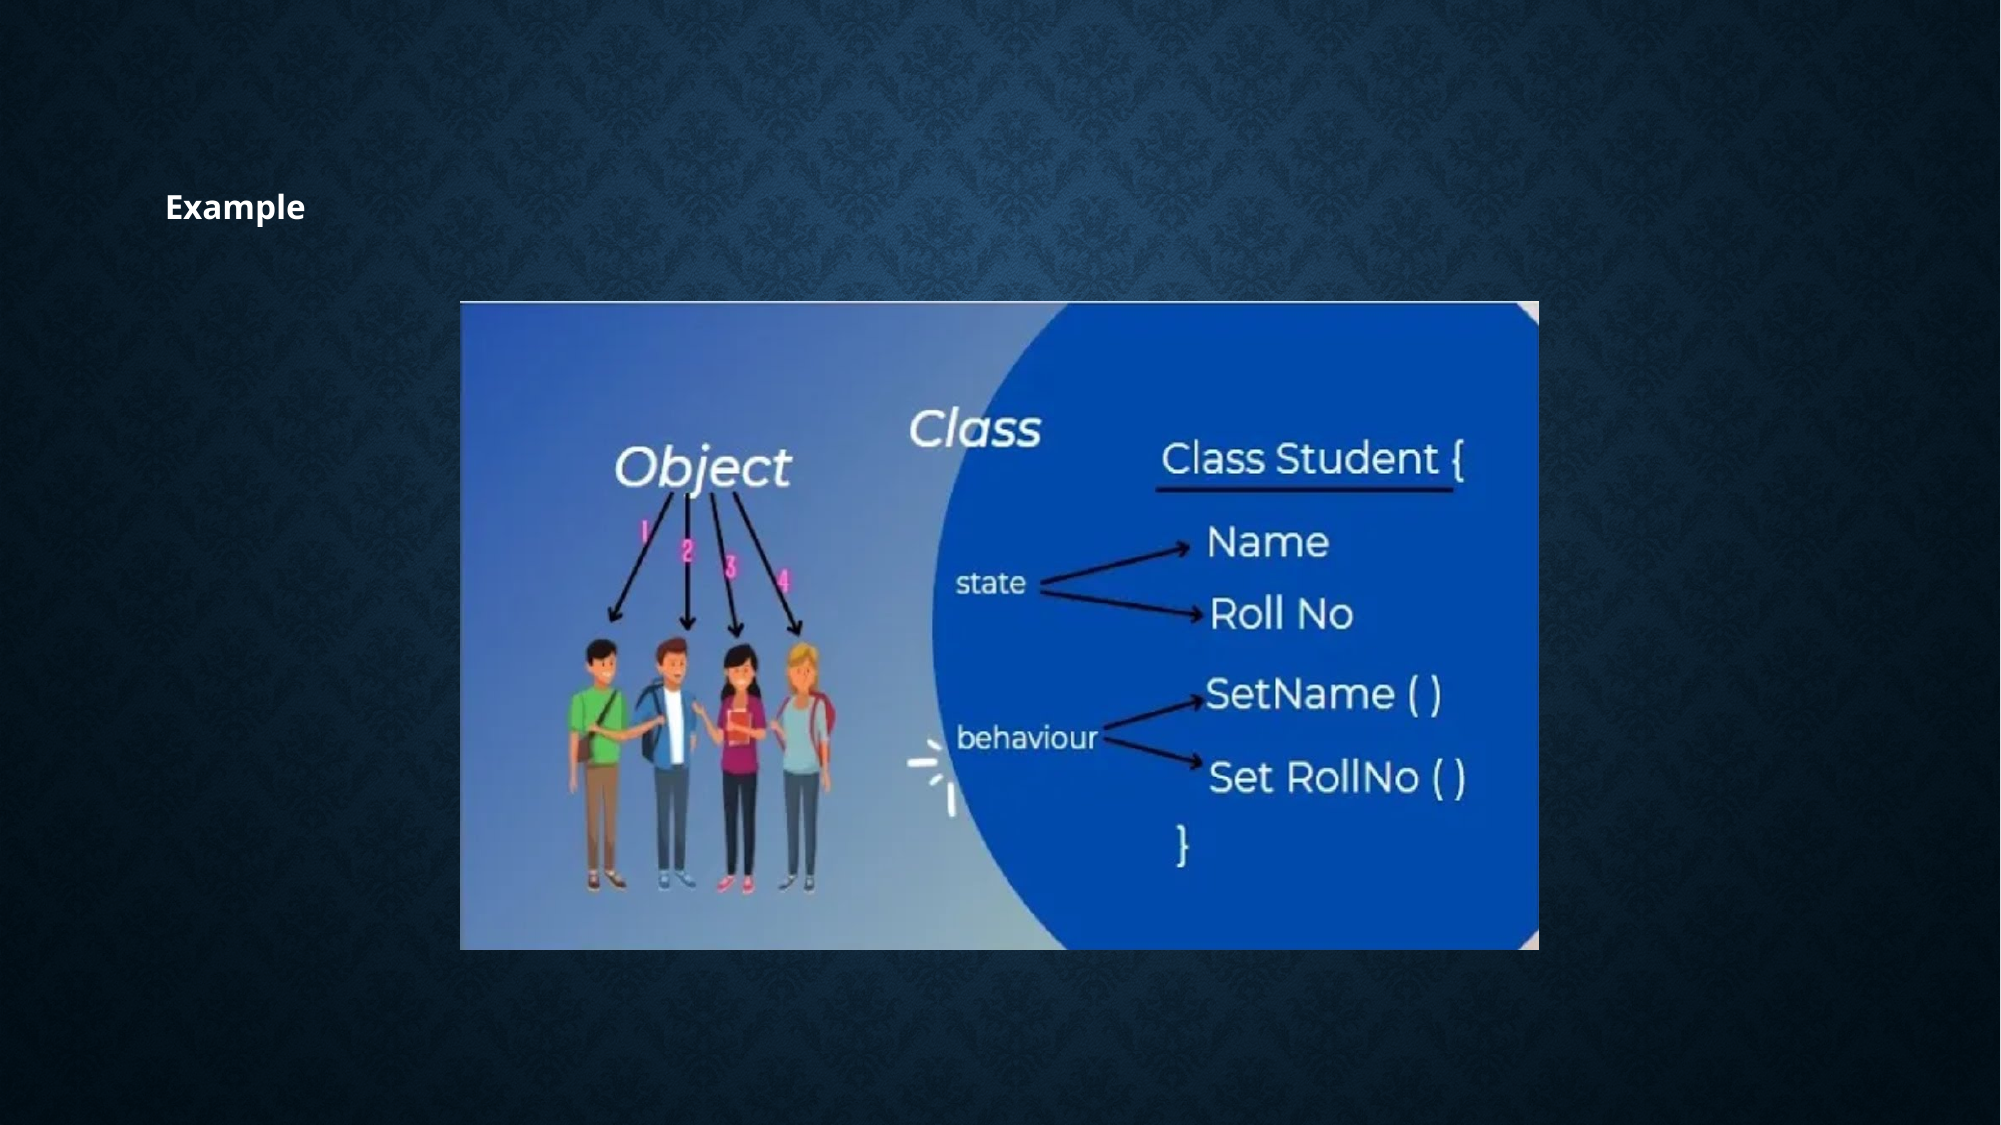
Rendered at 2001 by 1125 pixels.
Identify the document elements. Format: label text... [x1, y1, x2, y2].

title Example [149, 99, 1849, 318]
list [459, 301, 1539, 951]
